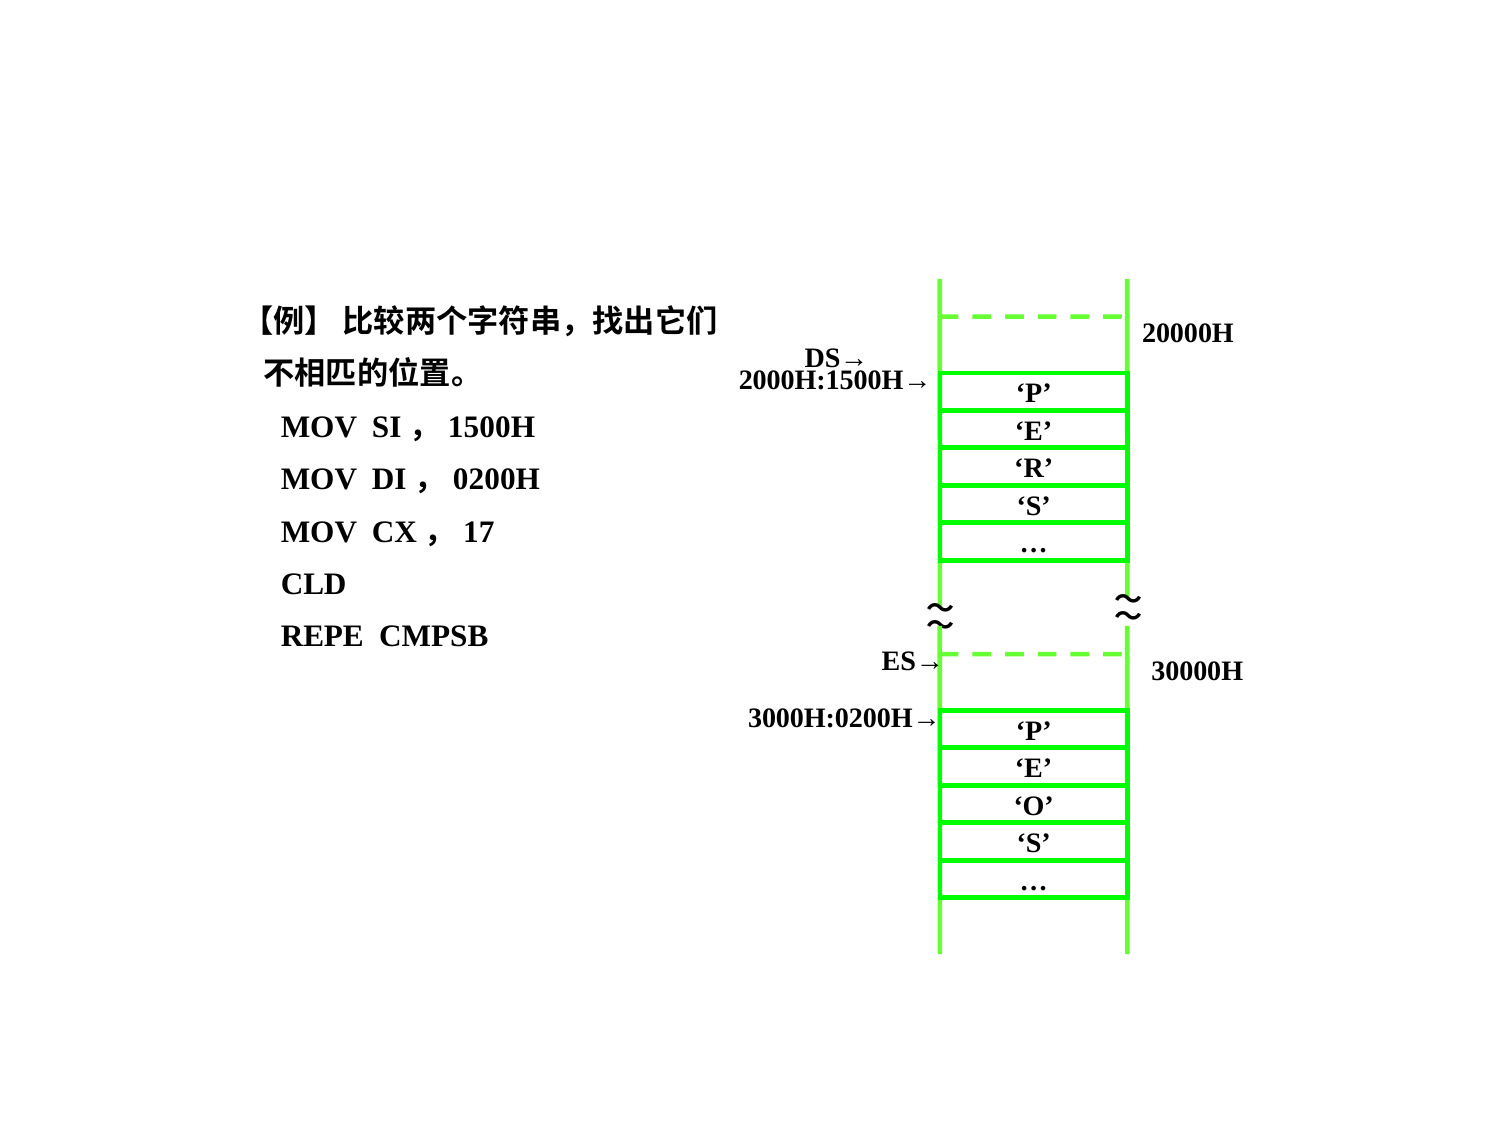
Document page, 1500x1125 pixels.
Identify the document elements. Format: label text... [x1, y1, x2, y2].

text_box DS→ [789, 297, 959, 380]
text_box ～ ～ [911, 597, 970, 647]
text_box ‘E’ [939, 411, 1128, 447]
text_box ‘O’ [939, 785, 1128, 822]
text_box 2000H:1500H→ [696, 354, 950, 403]
text_box 【例】 比较两个字符串，找出它们 不相匹的位置。 MOV SI，1500H MOV DI，0200H MOV CX，17 CLD REPE CMPSB [227, 279, 753, 661]
text_box ES→ [789, 635, 959, 691]
text_box 20000H [1127, 307, 1259, 356]
text_box ‘R’ [939, 447, 1128, 485]
text_box ‘E’ [939, 747, 1128, 785]
text_box … [939, 860, 1128, 898]
text_box 3000H:0200H→ [705, 691, 968, 741]
text_box ‘S’ [939, 485, 1128, 522]
text_box ～ ～ [1099, 588, 1158, 637]
text_box ‘P’ [939, 372, 1128, 411]
text_box 30000H [1136, 644, 1268, 694]
text_box … [939, 522, 1128, 561]
text_box ‘S’ [939, 822, 1128, 860]
text_box ‘P’ [939, 710, 1128, 747]
